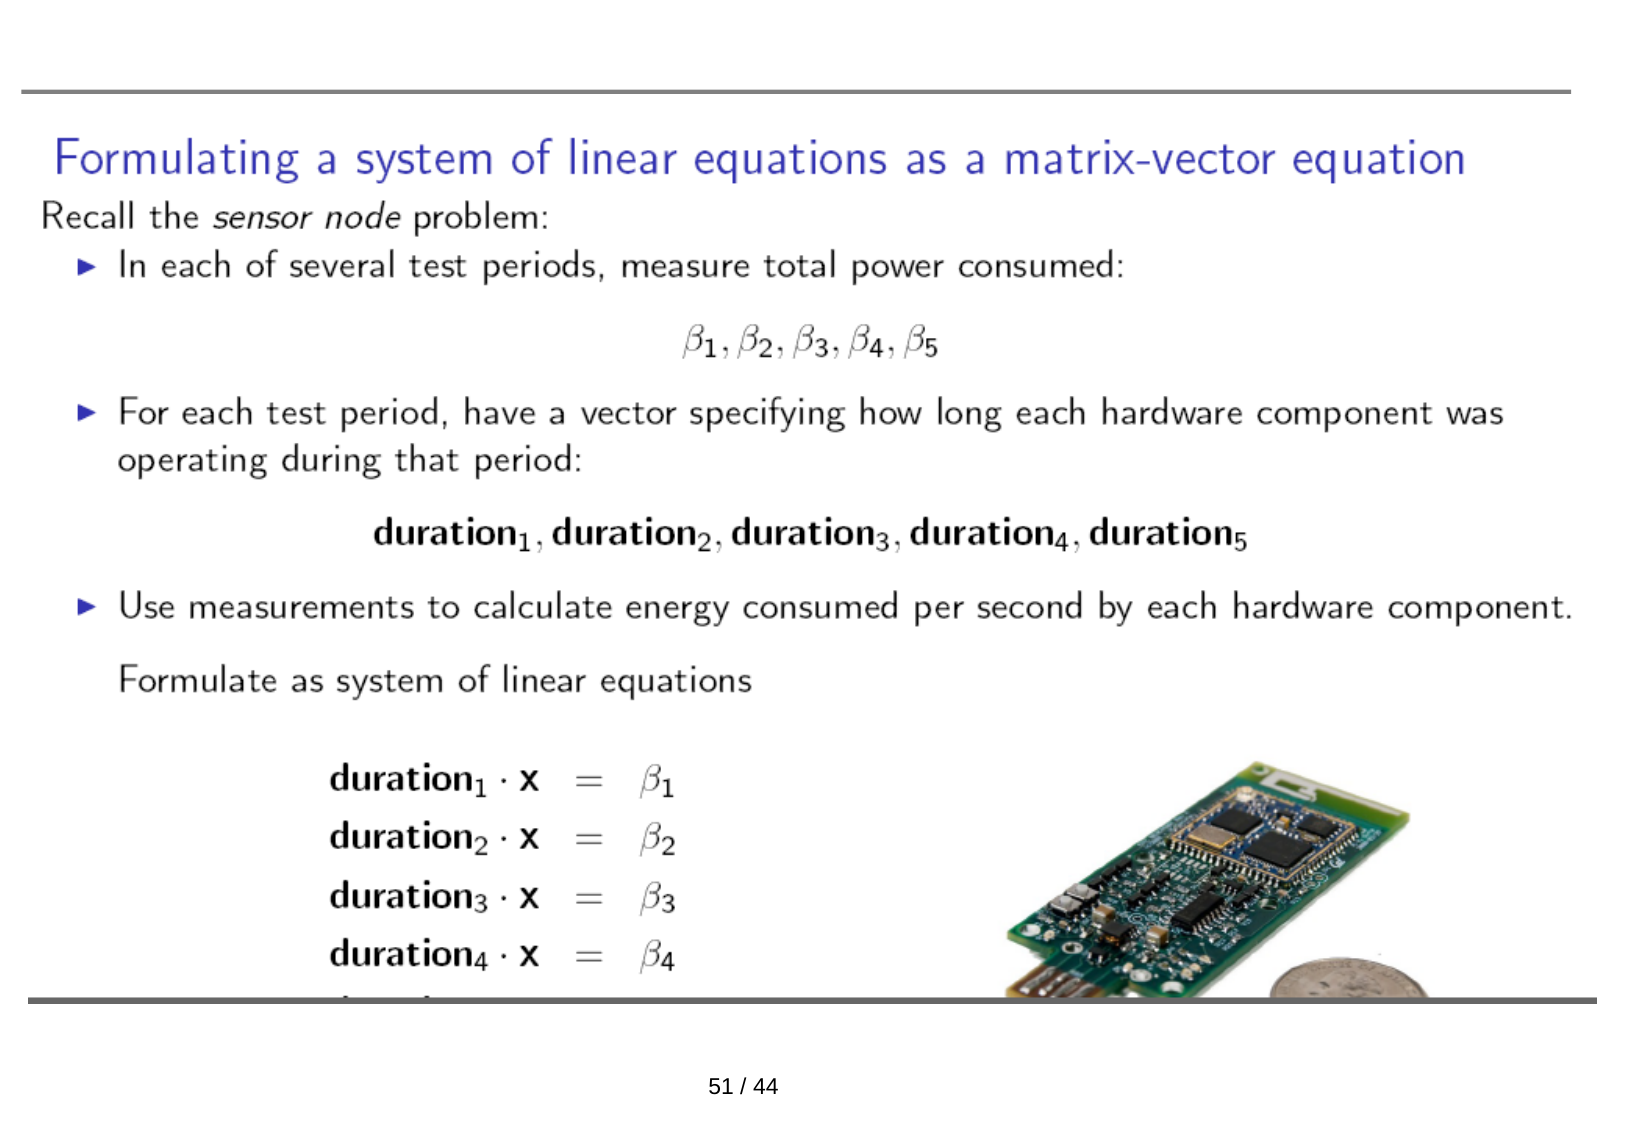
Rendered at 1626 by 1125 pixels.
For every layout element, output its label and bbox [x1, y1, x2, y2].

picture [27, 121, 1597, 1004]
